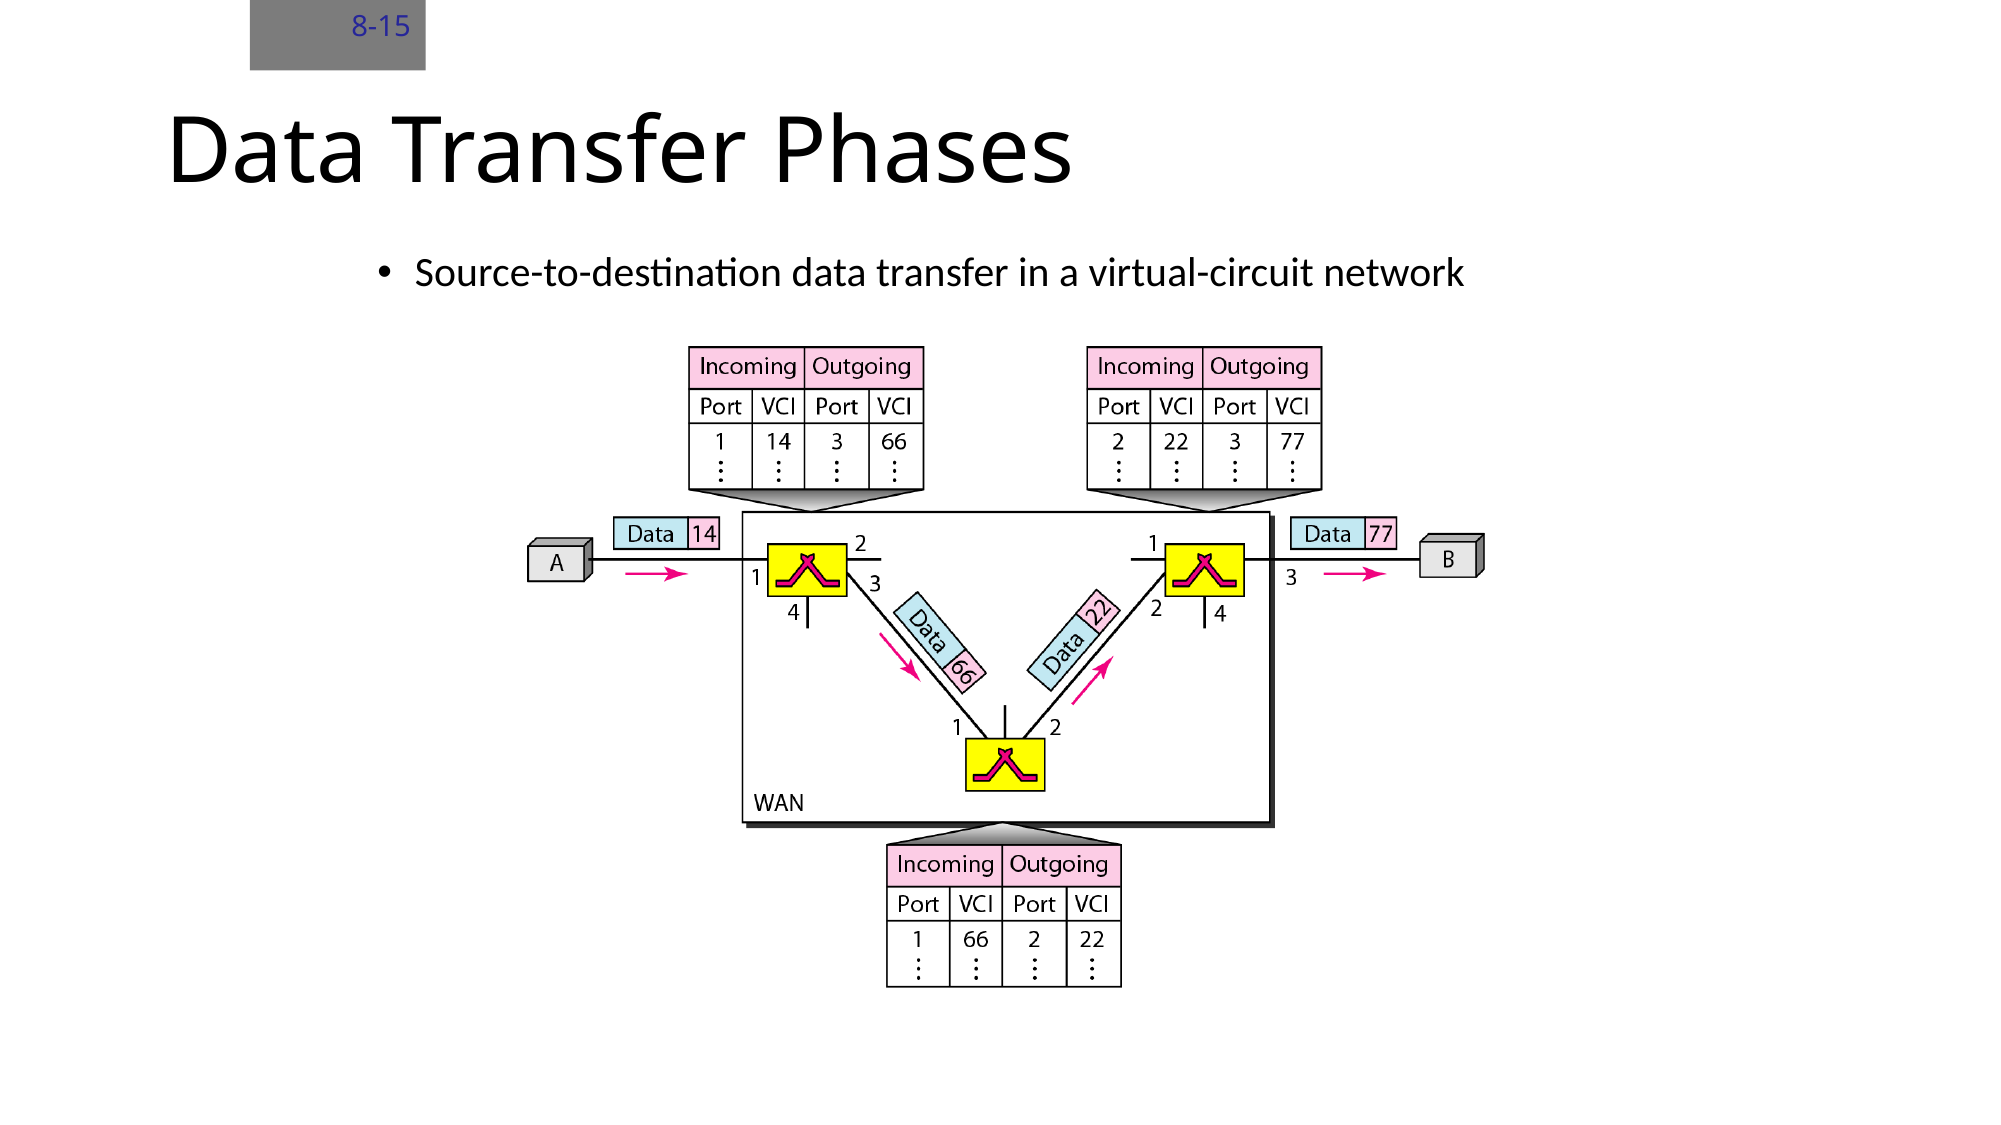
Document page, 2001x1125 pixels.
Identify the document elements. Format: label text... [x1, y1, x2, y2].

list Source-to-destination data transfer in a virtual-circuit network [362, 243, 1638, 327]
text_box 8-15 [249, 0, 426, 71]
title Data Transfer Phases [150, 78, 1850, 229]
picture [527, 346, 1485, 988]
